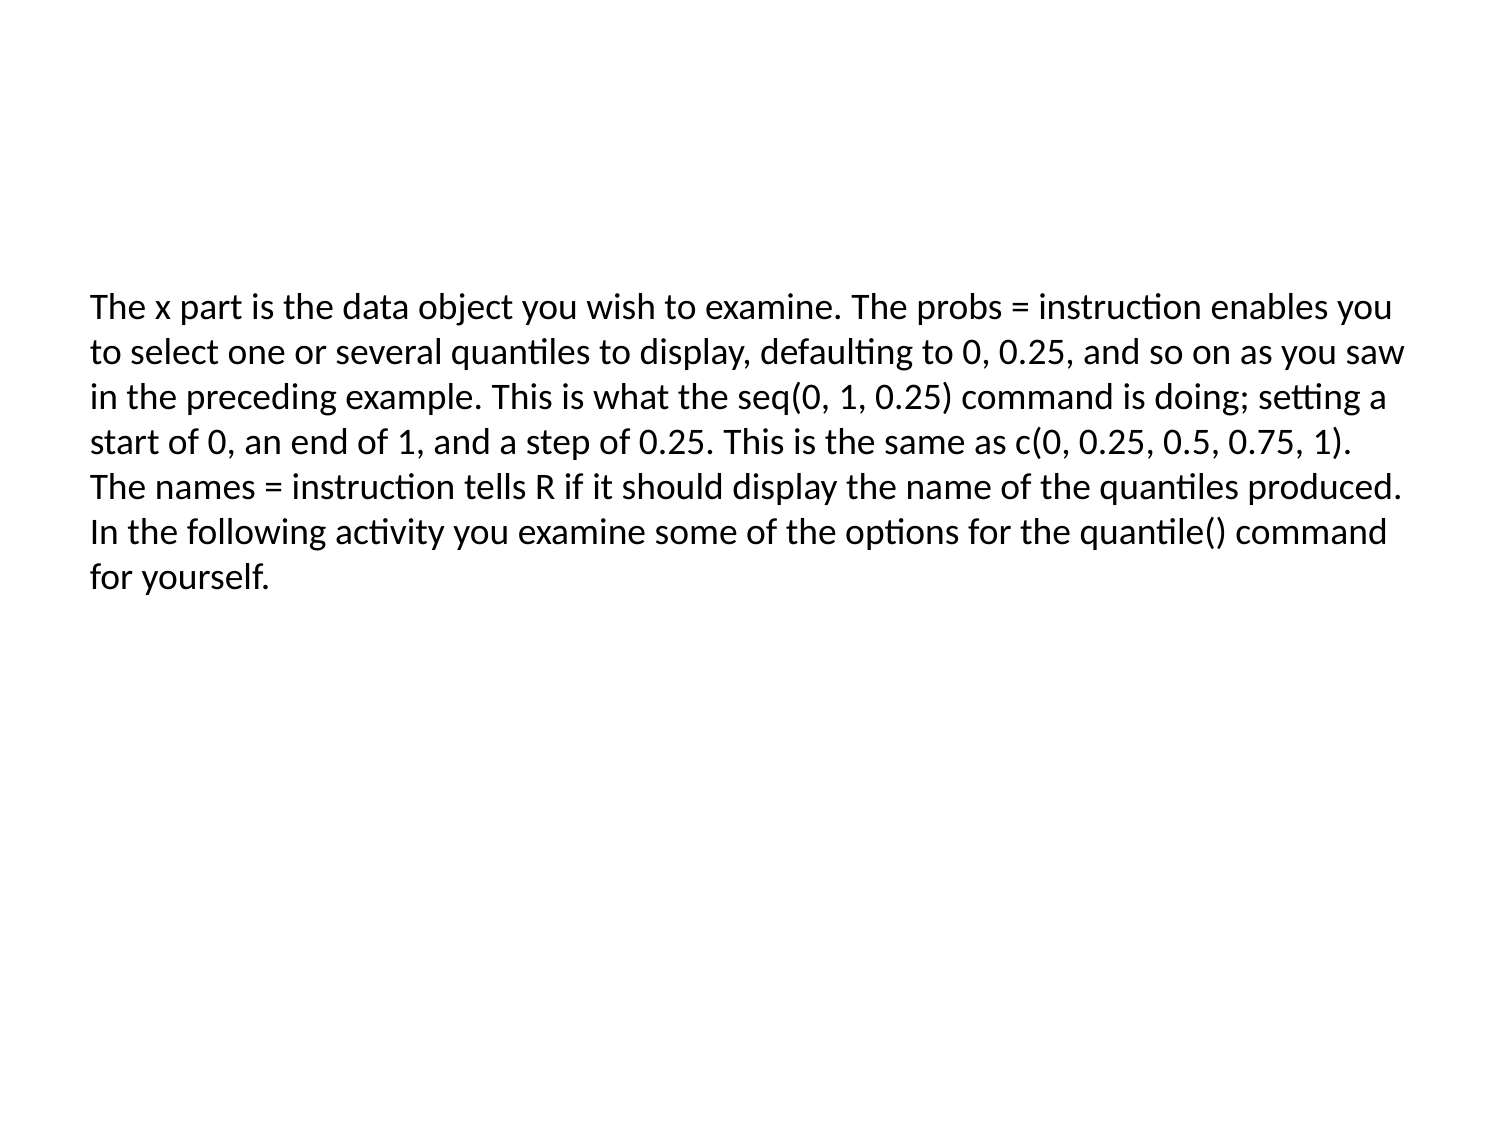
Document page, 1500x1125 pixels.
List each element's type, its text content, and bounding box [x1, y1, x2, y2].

text_box The x part is the data object you wish to examine. The probs = instruction enables you to select one or several quantiles to display, defaulting to 0, 0.25, and so on as you saw in the preceding example. This is what the seq(0, 1, 0.25) command is doing; setting a start of 0, an end of 1, and a step of 0.25. This is the same as c(0, 0.25, 0.5, 0.75, 1). The names = instruction tells R if it should display the name of the quantiles produced. In the following activity you examine some of the options for the quantile() command for yourself. [74, 274, 1425, 605]
